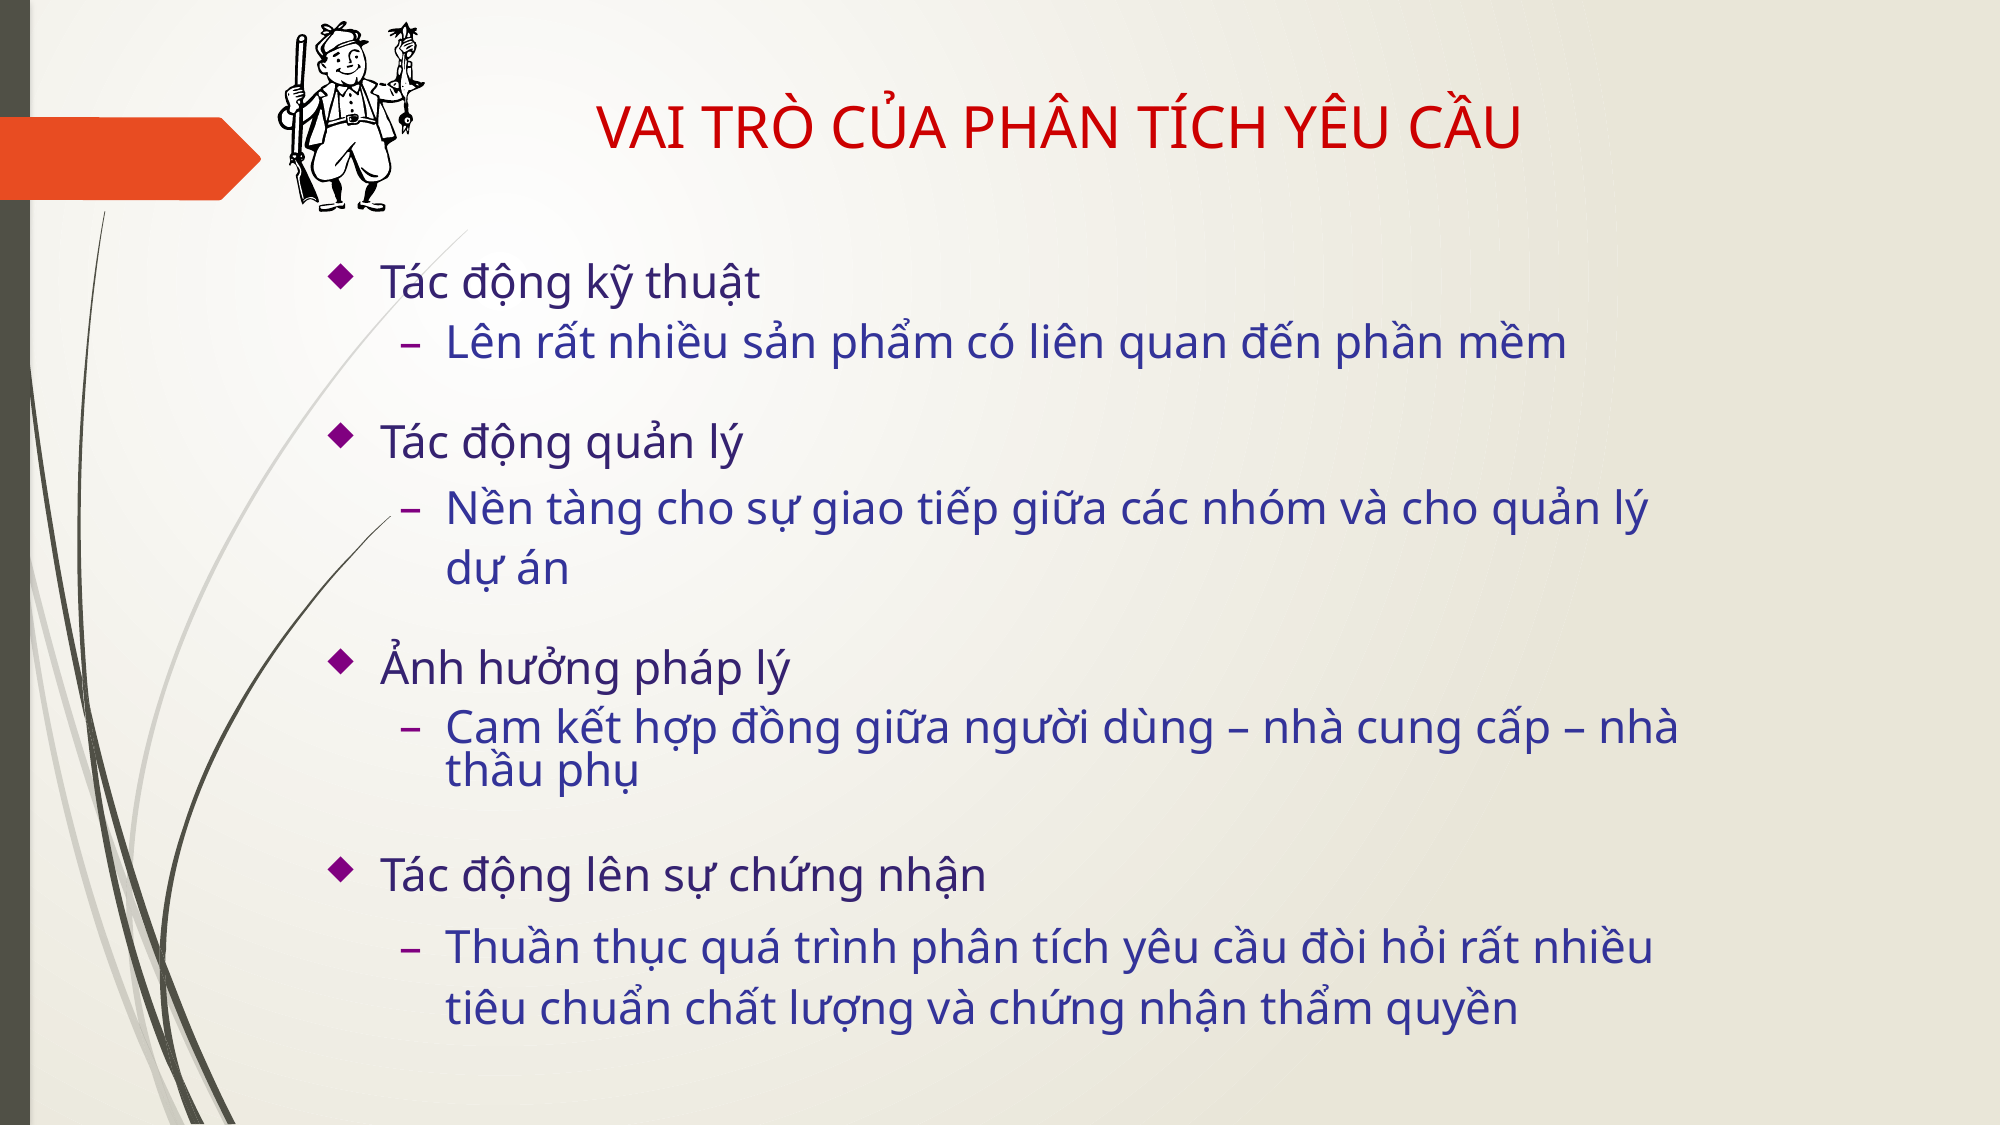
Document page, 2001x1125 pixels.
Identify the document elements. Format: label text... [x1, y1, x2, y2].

picture [277, 18, 426, 213]
text_box Tác động kỹ thuật Lên rất nhiều sản phẩm có liên quan đến phần mềm Tác động quản lý Nền tàng cho sự giao tiếp giữa các nhóm và cho quản lý dự án Ảnh hưởng pháp lý Cam kết hợp đồng giữa người dùng – nhà cung cấp – nhà thầu phụ Tác động lên sự chứng nhận Thuần thục quá trình phân tích yêu cầu đòi hỏi rất nhiều tiêu chuẩn chất lượng và chứng nhận thẩm quyền [309, 212, 1725, 1100]
text_box VAI TRÒ CỦA PHÂN TÍCH YÊU CẦU [429, 62, 1708, 188]
